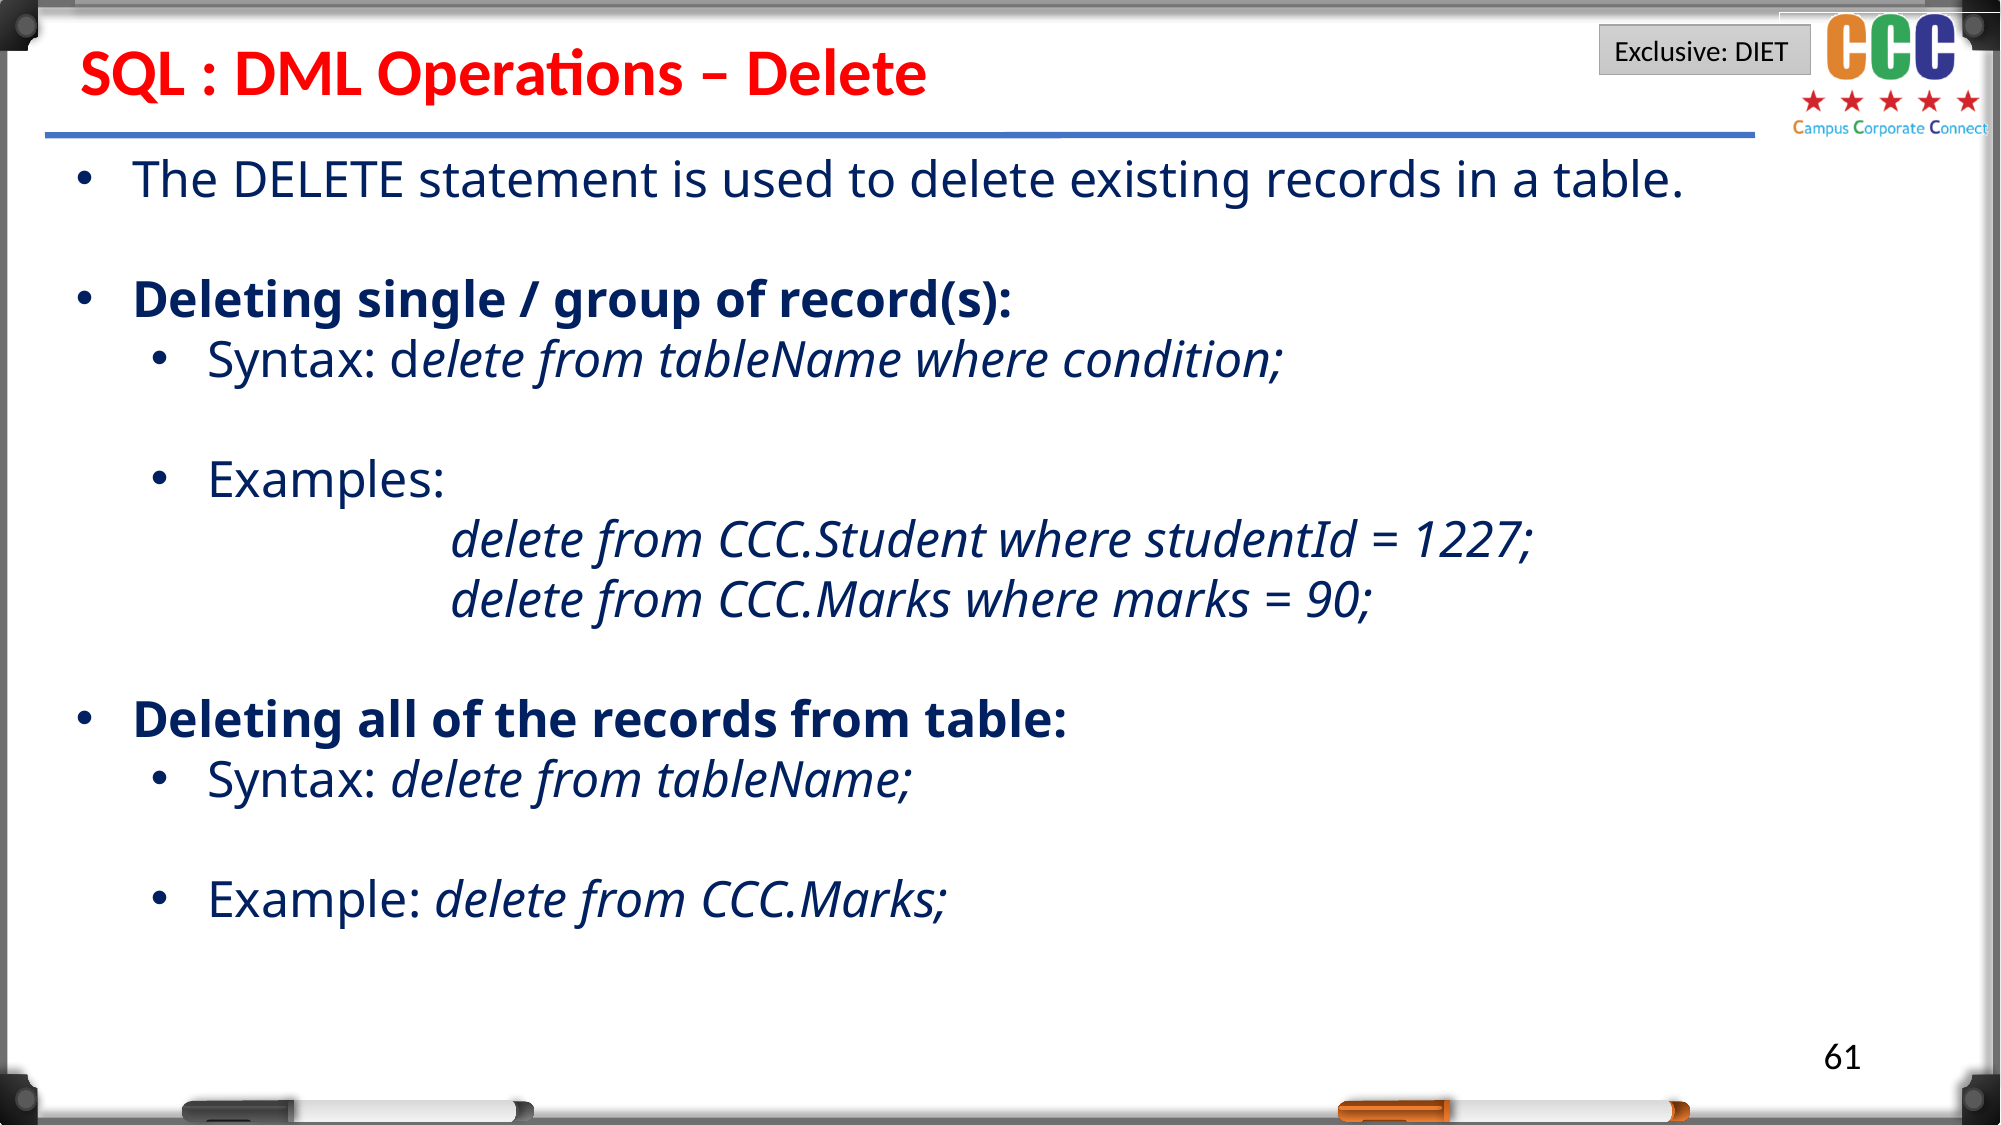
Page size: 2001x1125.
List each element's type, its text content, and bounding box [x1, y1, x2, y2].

text_box SQL : DML Operations – Delete [65, 21, 944, 117]
picture [1779, 12, 2001, 138]
text_box The DELETE statement is used to delete existing records in a table. Deleting single / group of record(s): Syntax: delete from tableName where condition; Examples: delete from CCC.Student where studentId = 1227; delete from CCC.Marks where marks = 90; Deleting all of the records from table: Syntax: delete from tableName; Example: delete from CCC.Marks; [61, 140, 1932, 935]
